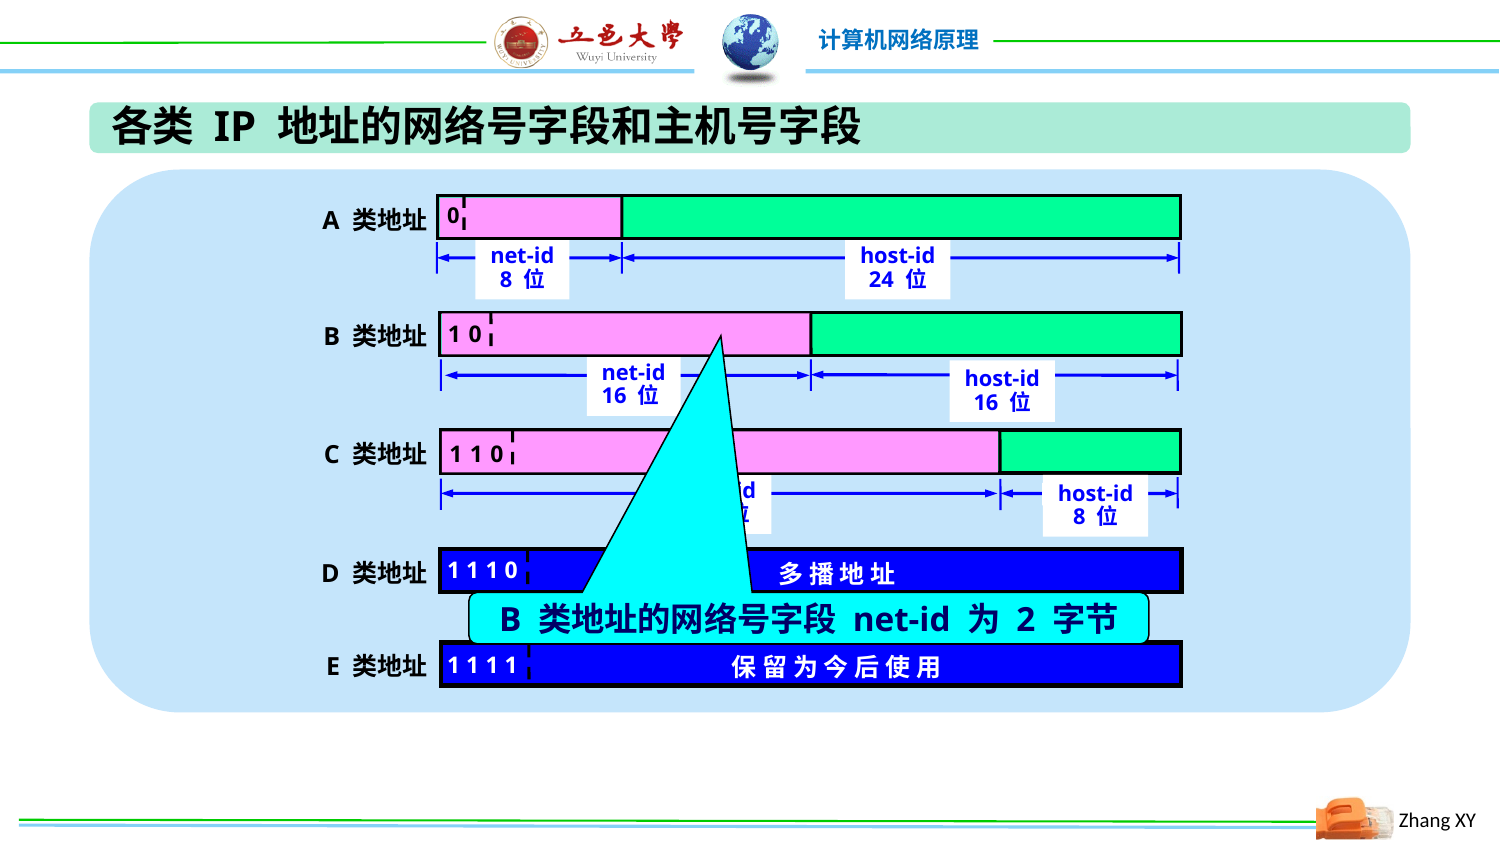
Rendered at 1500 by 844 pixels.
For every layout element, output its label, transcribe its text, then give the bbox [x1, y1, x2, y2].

text_box [87, 167, 1413, 715]
text_box 各类 IP 地址的网络号字段和主机号字段 [96, 92, 877, 158]
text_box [307, 194, 1182, 690]
picture [494, 15, 697, 69]
text_box [89, 102, 96, 153]
text_box [877, 102, 1411, 154]
picture [1316, 796, 1394, 840]
picture [720, 12, 780, 88]
